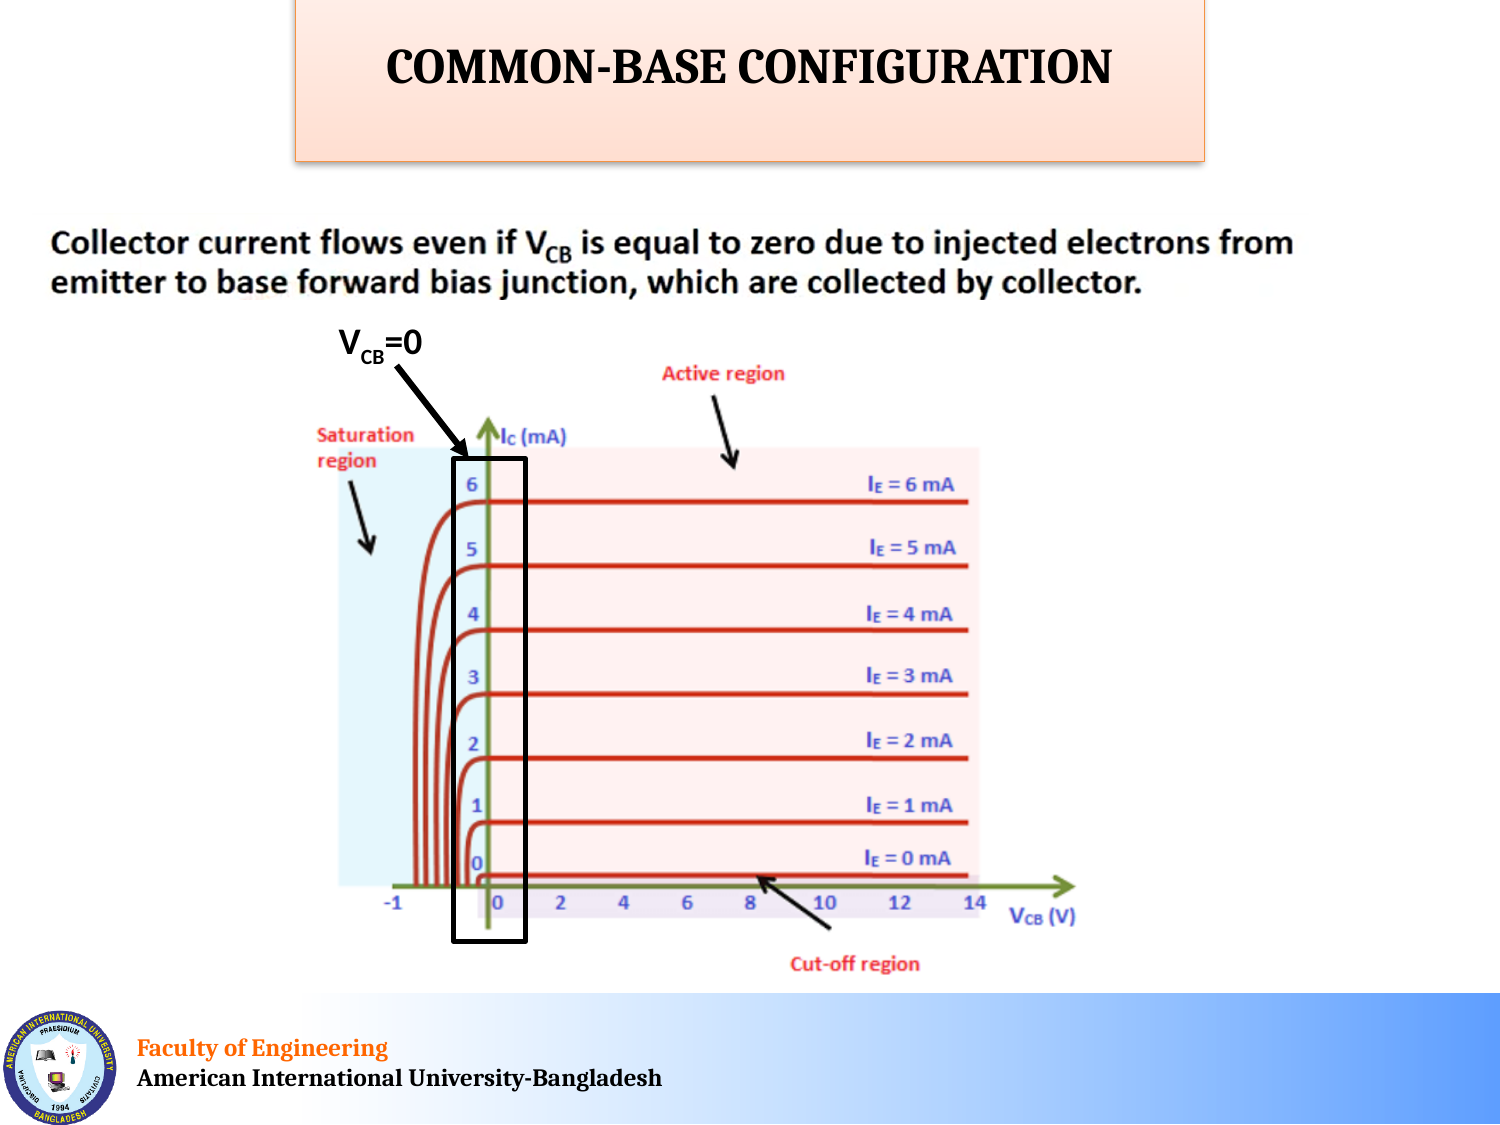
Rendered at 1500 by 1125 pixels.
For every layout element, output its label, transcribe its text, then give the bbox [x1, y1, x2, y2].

picture [295, 353, 1094, 994]
picture [0, 1007, 119, 1125]
picture [32, 213, 1309, 301]
title COMMON-BASE CONFIGURATION [295, 0, 1205, 162]
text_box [322, 309, 527, 942]
